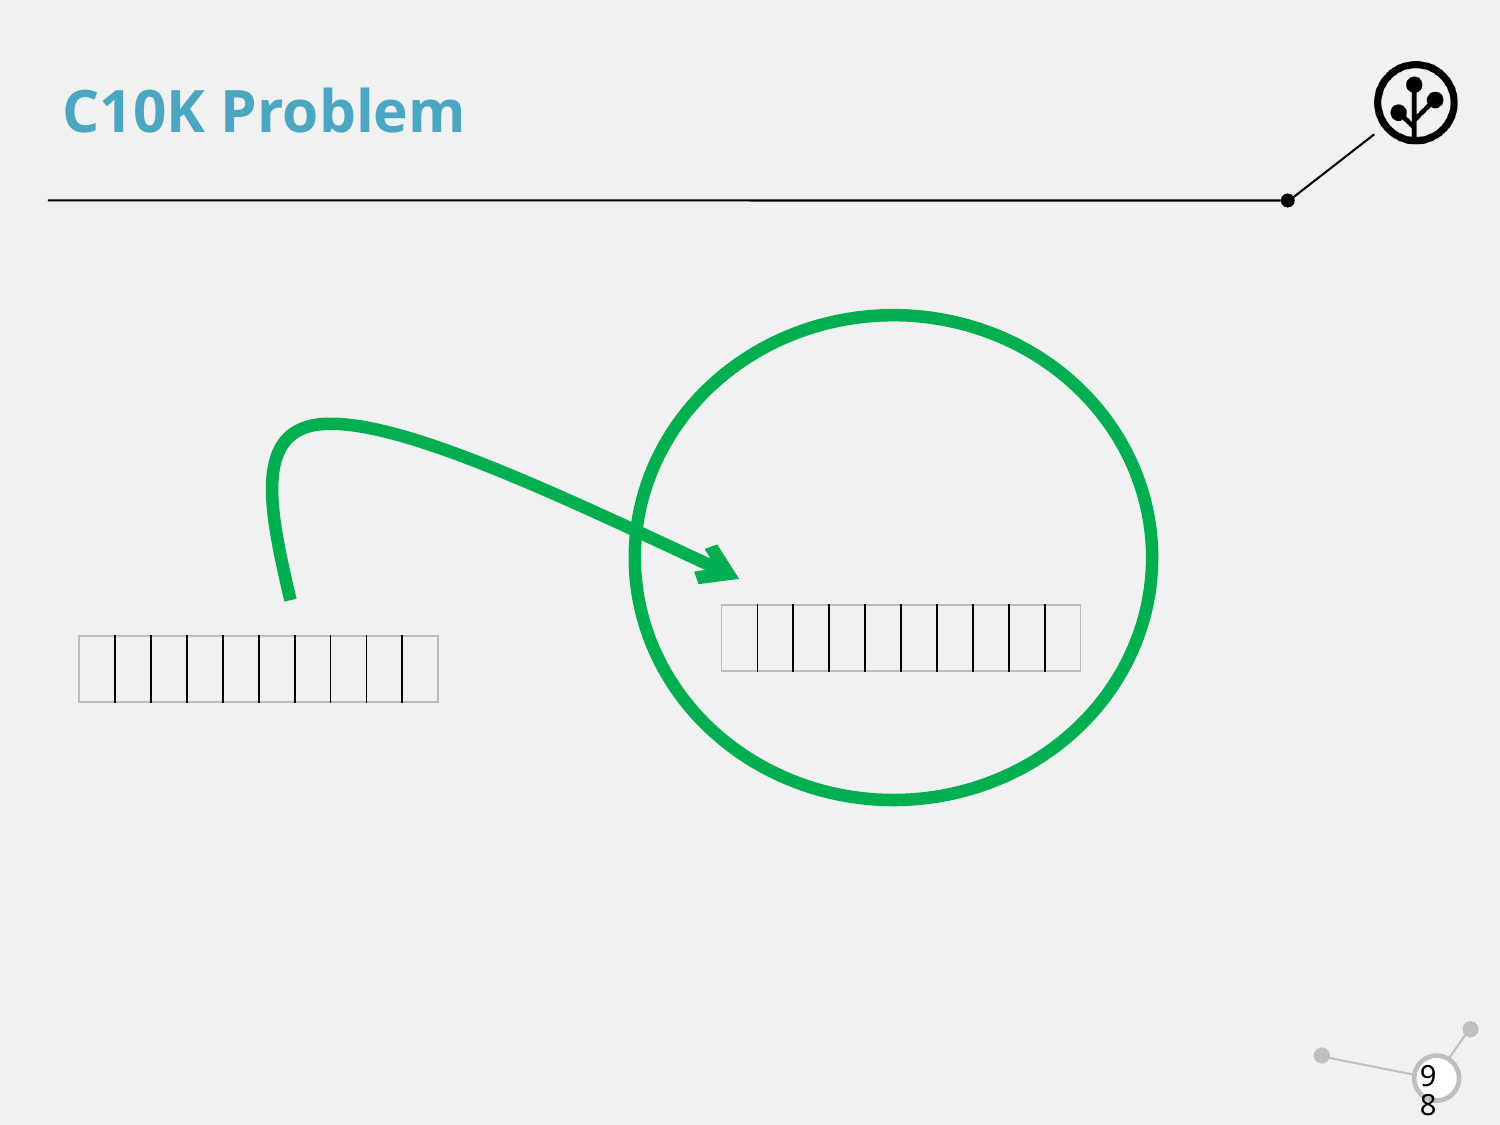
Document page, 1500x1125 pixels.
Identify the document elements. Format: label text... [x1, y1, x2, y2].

picture [1363, 24, 1464, 185]
slide_number 98 [1404, 1047, 1468, 1108]
table_header [974, 606, 1008, 670]
table_header [367, 637, 401, 701]
table_header [938, 606, 972, 670]
title C10K Problem [47, 42, 1281, 185]
table_header [80, 637, 114, 701]
table_header [902, 606, 936, 670]
table_header [331, 637, 366, 701]
table_header [830, 606, 864, 670]
table_header [758, 606, 792, 670]
text_box [635, 314, 1153, 801]
table_header [1046, 606, 1080, 670]
text_box [271, 423, 740, 601]
table_header [296, 637, 330, 701]
table_header [116, 637, 150, 701]
table_header [794, 606, 828, 670]
table_header [260, 637, 294, 701]
table_header [1010, 606, 1044, 670]
table_header [866, 606, 900, 670]
table_header [722, 606, 757, 670]
table_header [152, 637, 186, 701]
table_header [188, 637, 222, 701]
table_header [403, 637, 437, 701]
table_header [224, 637, 258, 701]
